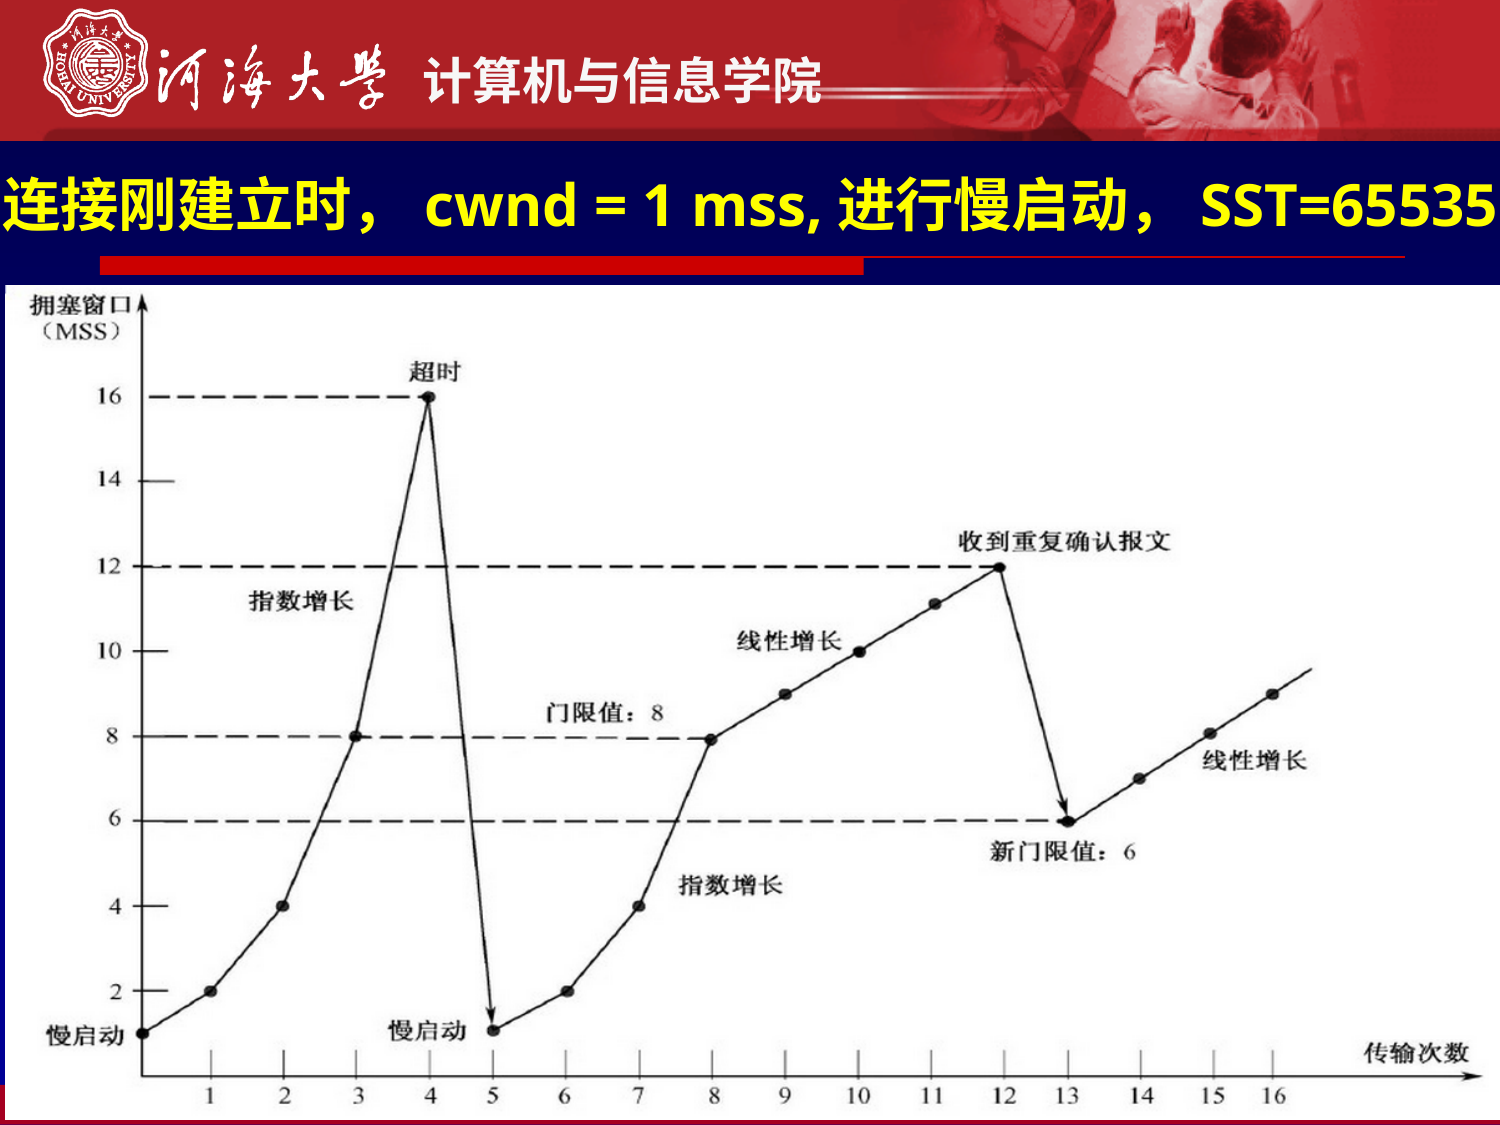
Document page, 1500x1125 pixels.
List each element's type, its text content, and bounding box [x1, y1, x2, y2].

text_box 连接刚建立时，cwnd = 1 mss,进行慢启动，SST=65535 [0, 160, 1500, 246]
picture [4, 284, 1500, 1120]
picture [0, 0, 1500, 141]
